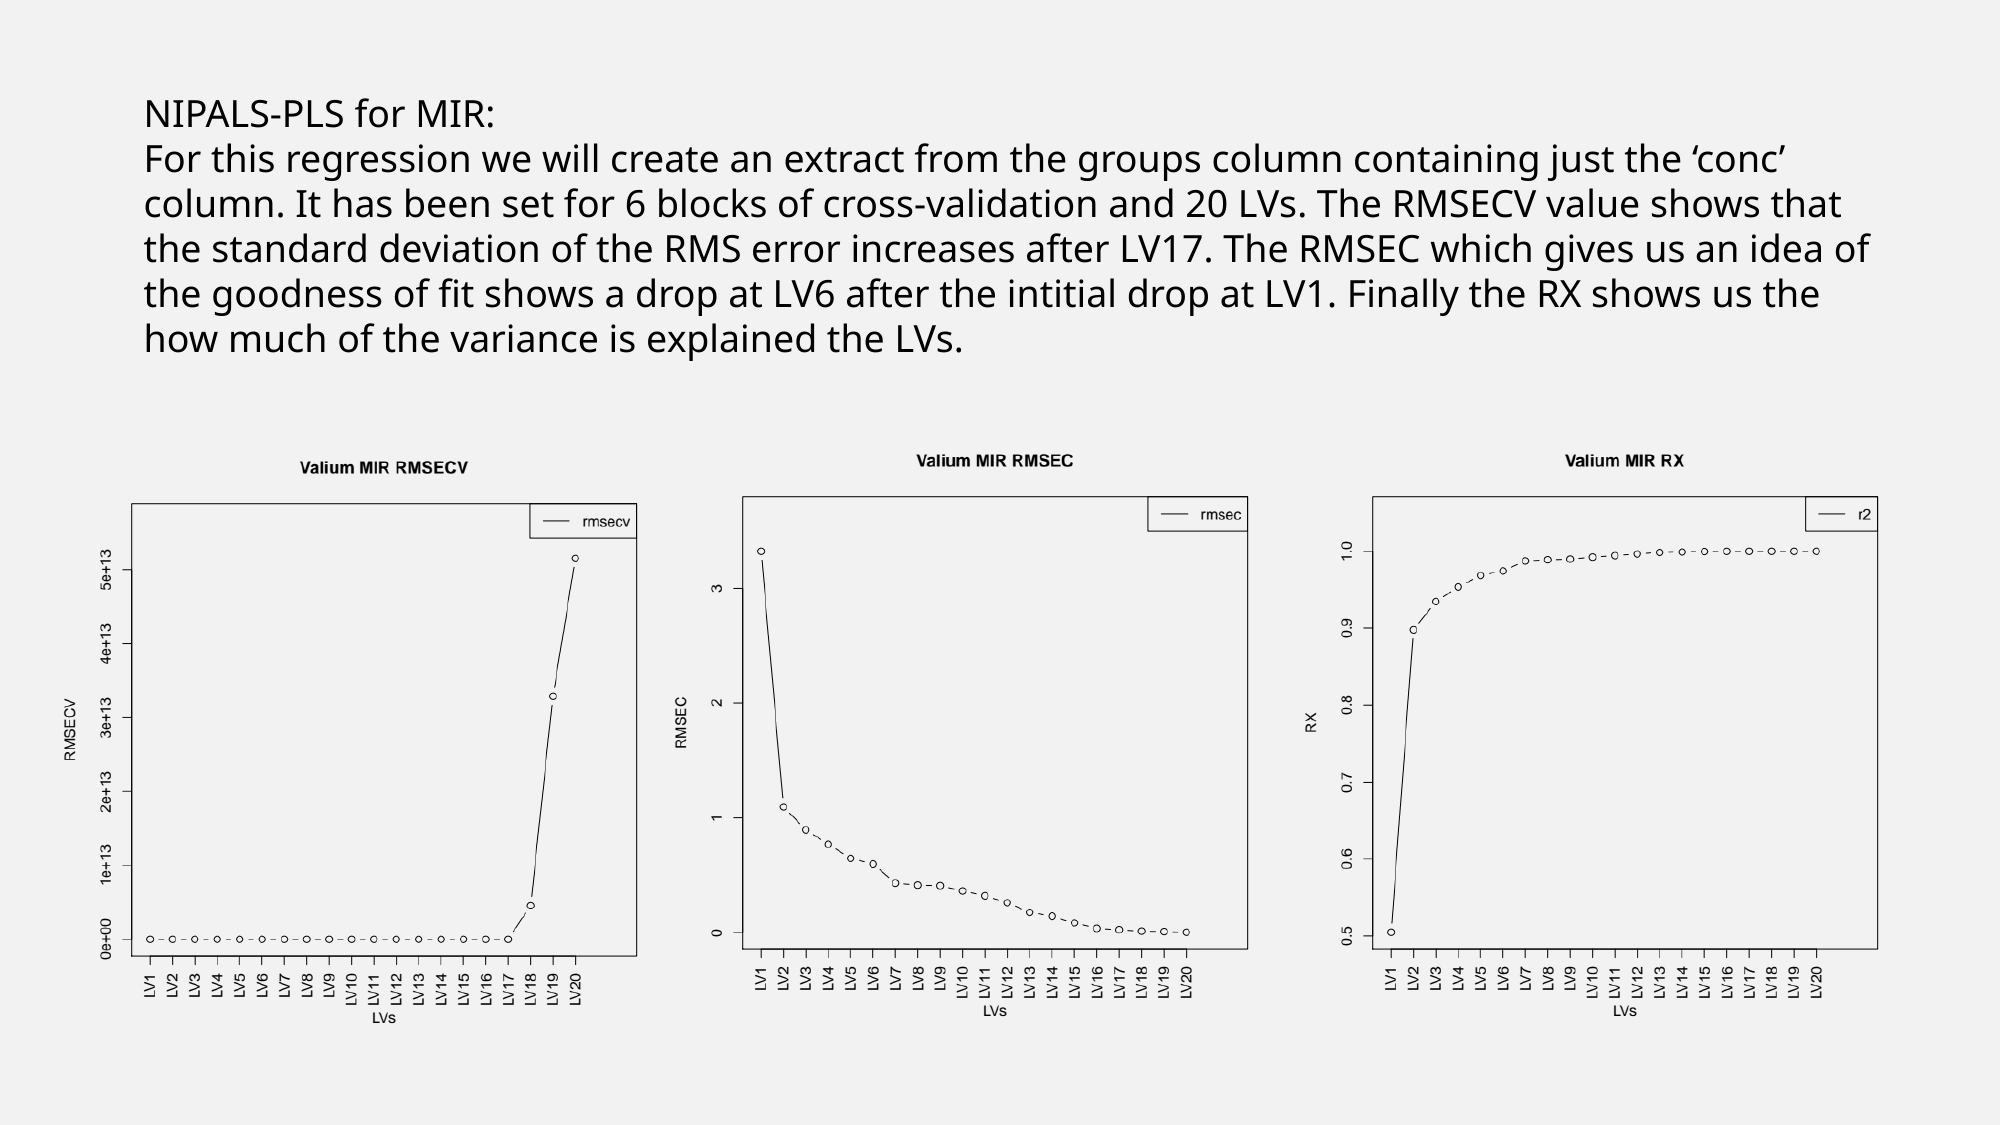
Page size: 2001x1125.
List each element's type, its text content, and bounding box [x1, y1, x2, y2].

picture [59, 424, 1282, 1043]
picture [1300, 424, 1912, 1037]
text_box NIPALS-PLS for MIR: For this regression we will create an extract from the groups column containing just the ‘conc’ column. It has been set for 6 blocks of cross-validation and 20 LVs. The RMSECV value shows that the standard deviation of the RMS error increases after LV17. The RMSEC which gives us an idea of the goodness of fit shows a drop at LV6 after the intitial drop at LV1. Finally the RX shows us the how much of the variance is explained the LVs. [128, 82, 1919, 368]
